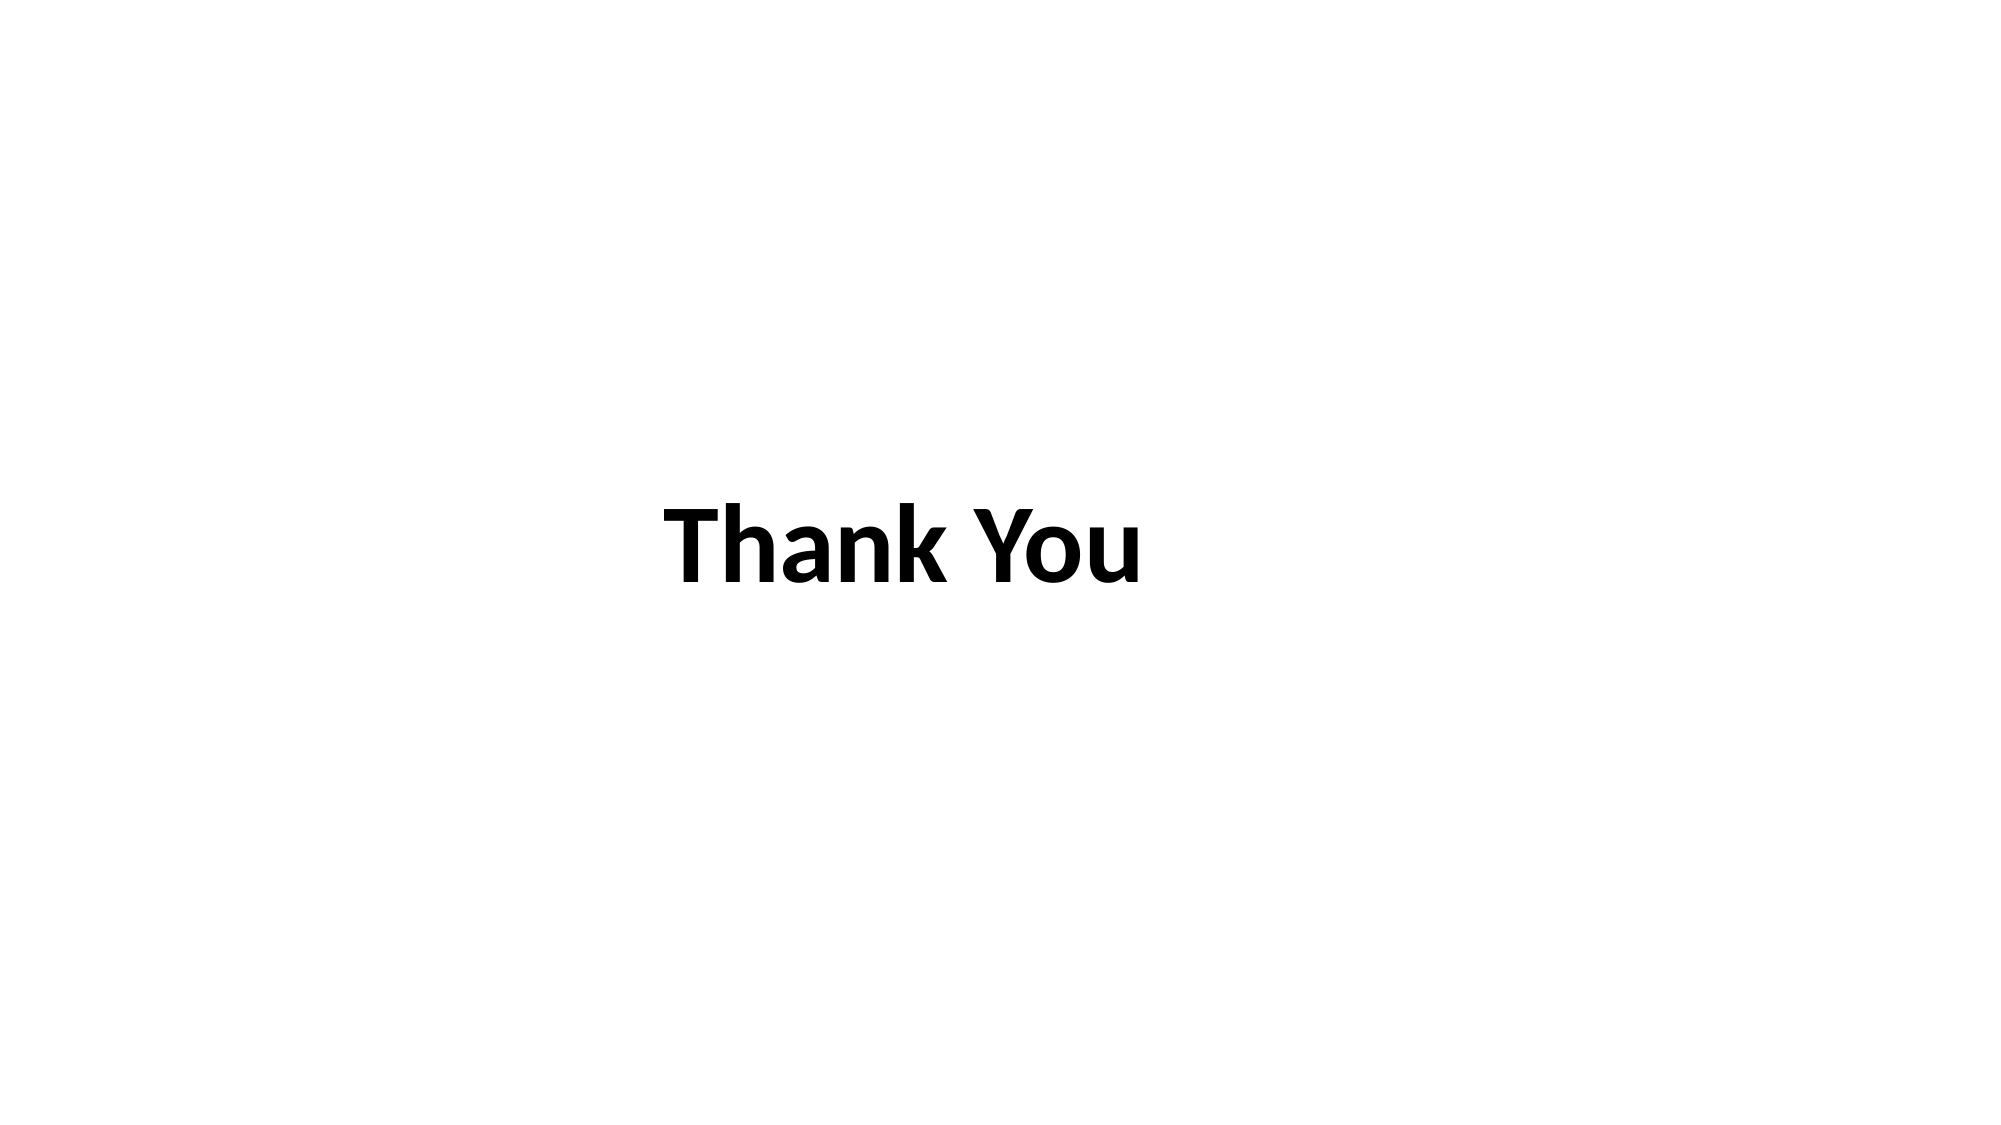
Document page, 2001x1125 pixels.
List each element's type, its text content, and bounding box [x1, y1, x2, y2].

text_box Thank You [648, 462, 1166, 613]
